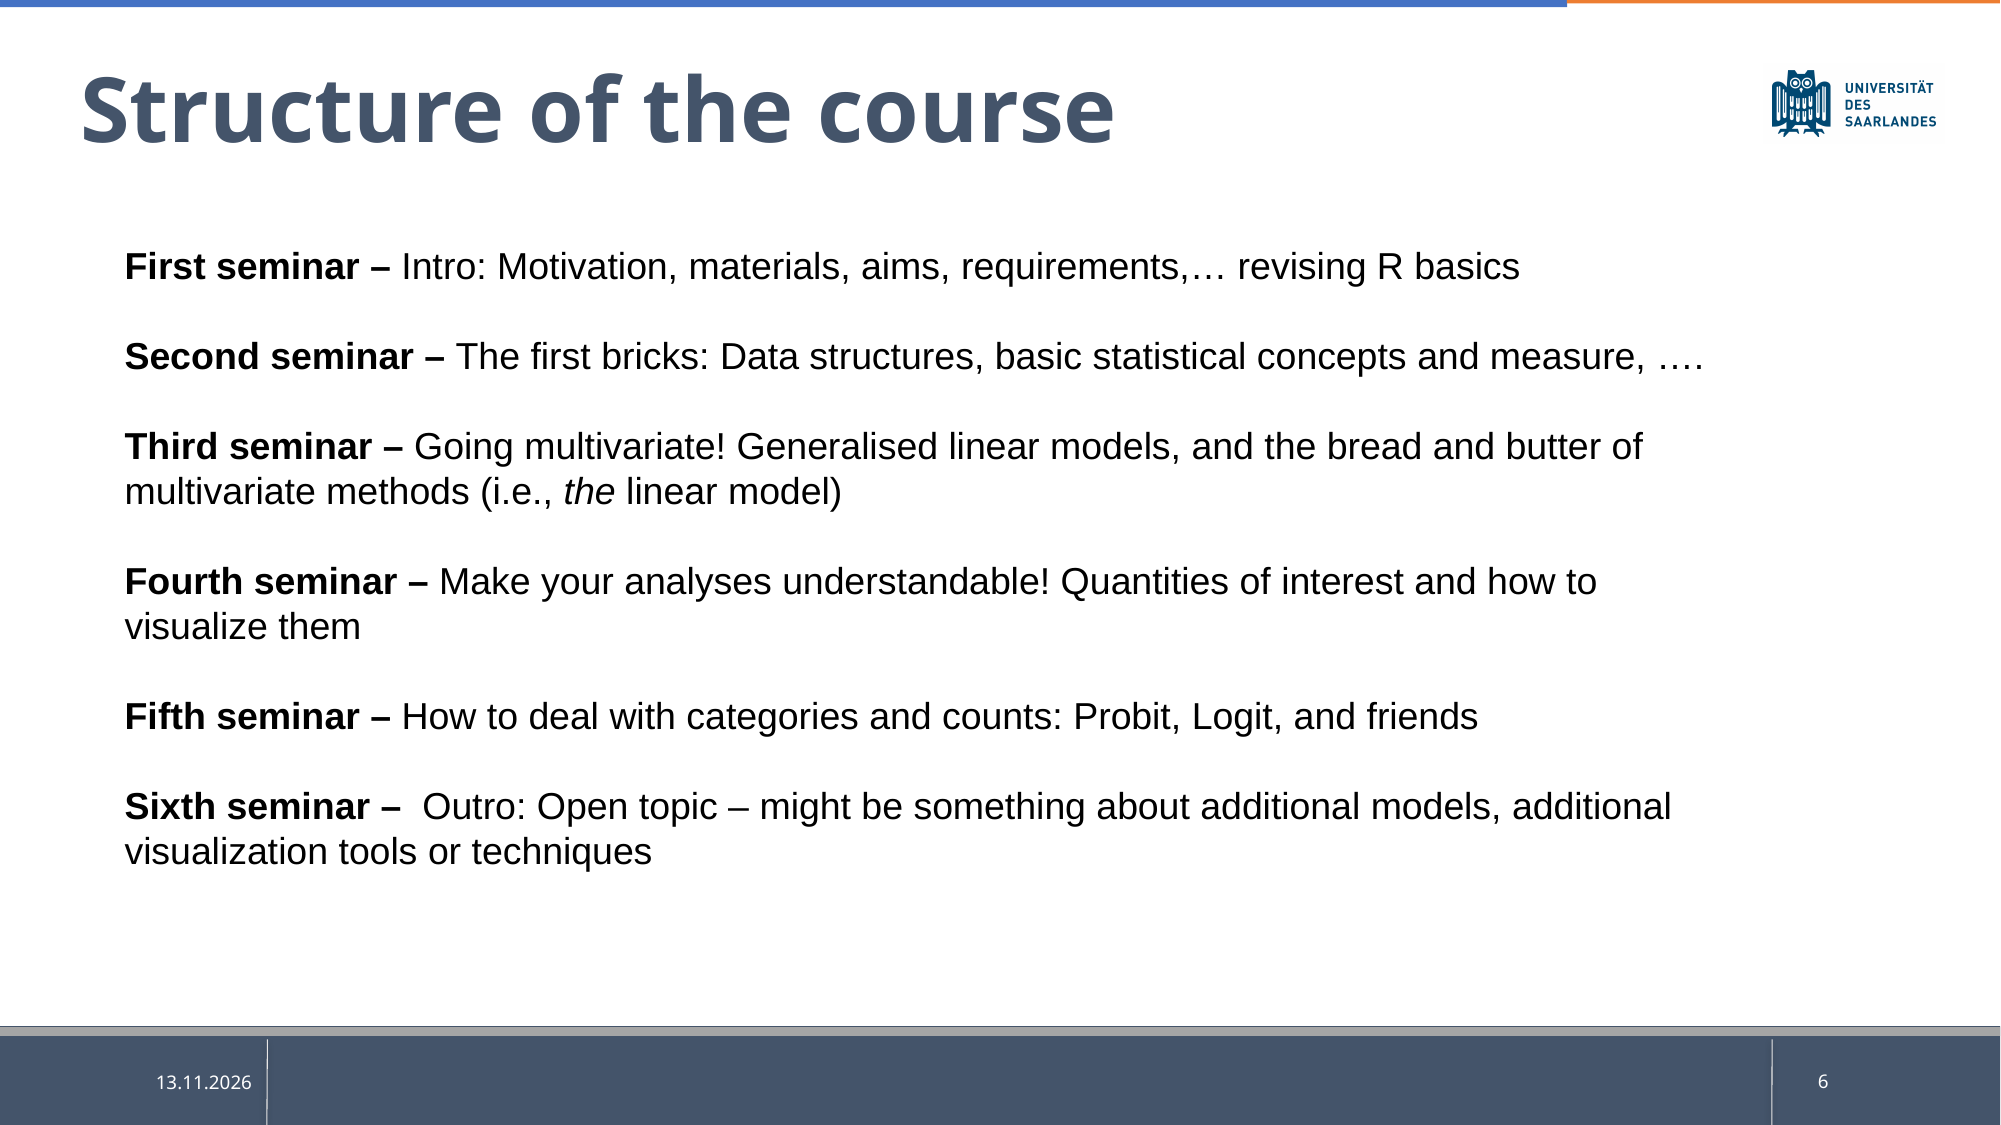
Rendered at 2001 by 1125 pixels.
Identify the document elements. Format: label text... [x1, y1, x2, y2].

text_box Structure of the course [65, 57, 1520, 170]
picture [1763, 63, 1945, 144]
text_box First seminar – Intro: Motivation, materials, aims, requirements,… revising R basics Second seminar – The first bricks: Data structures, basic statistical concepts and measure, …. Third seminar – Going multivariate! Generalised linear models, and the bread and butter of multivariate methods (i.e., the linear model) Fourth seminar – Make your analyses understandable! Quantities of interest and how to visualize them Fifth seminar – How to deal with categories and counts: Probit, Logit, and friends Sixth seminar – Outro: Open topic – might be something about additional models, additional visualization tools or techniques [109, 235, 1738, 970]
slide_number 6 [1803, 1052, 2000, 1113]
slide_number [65, 1053, 267, 1113]
